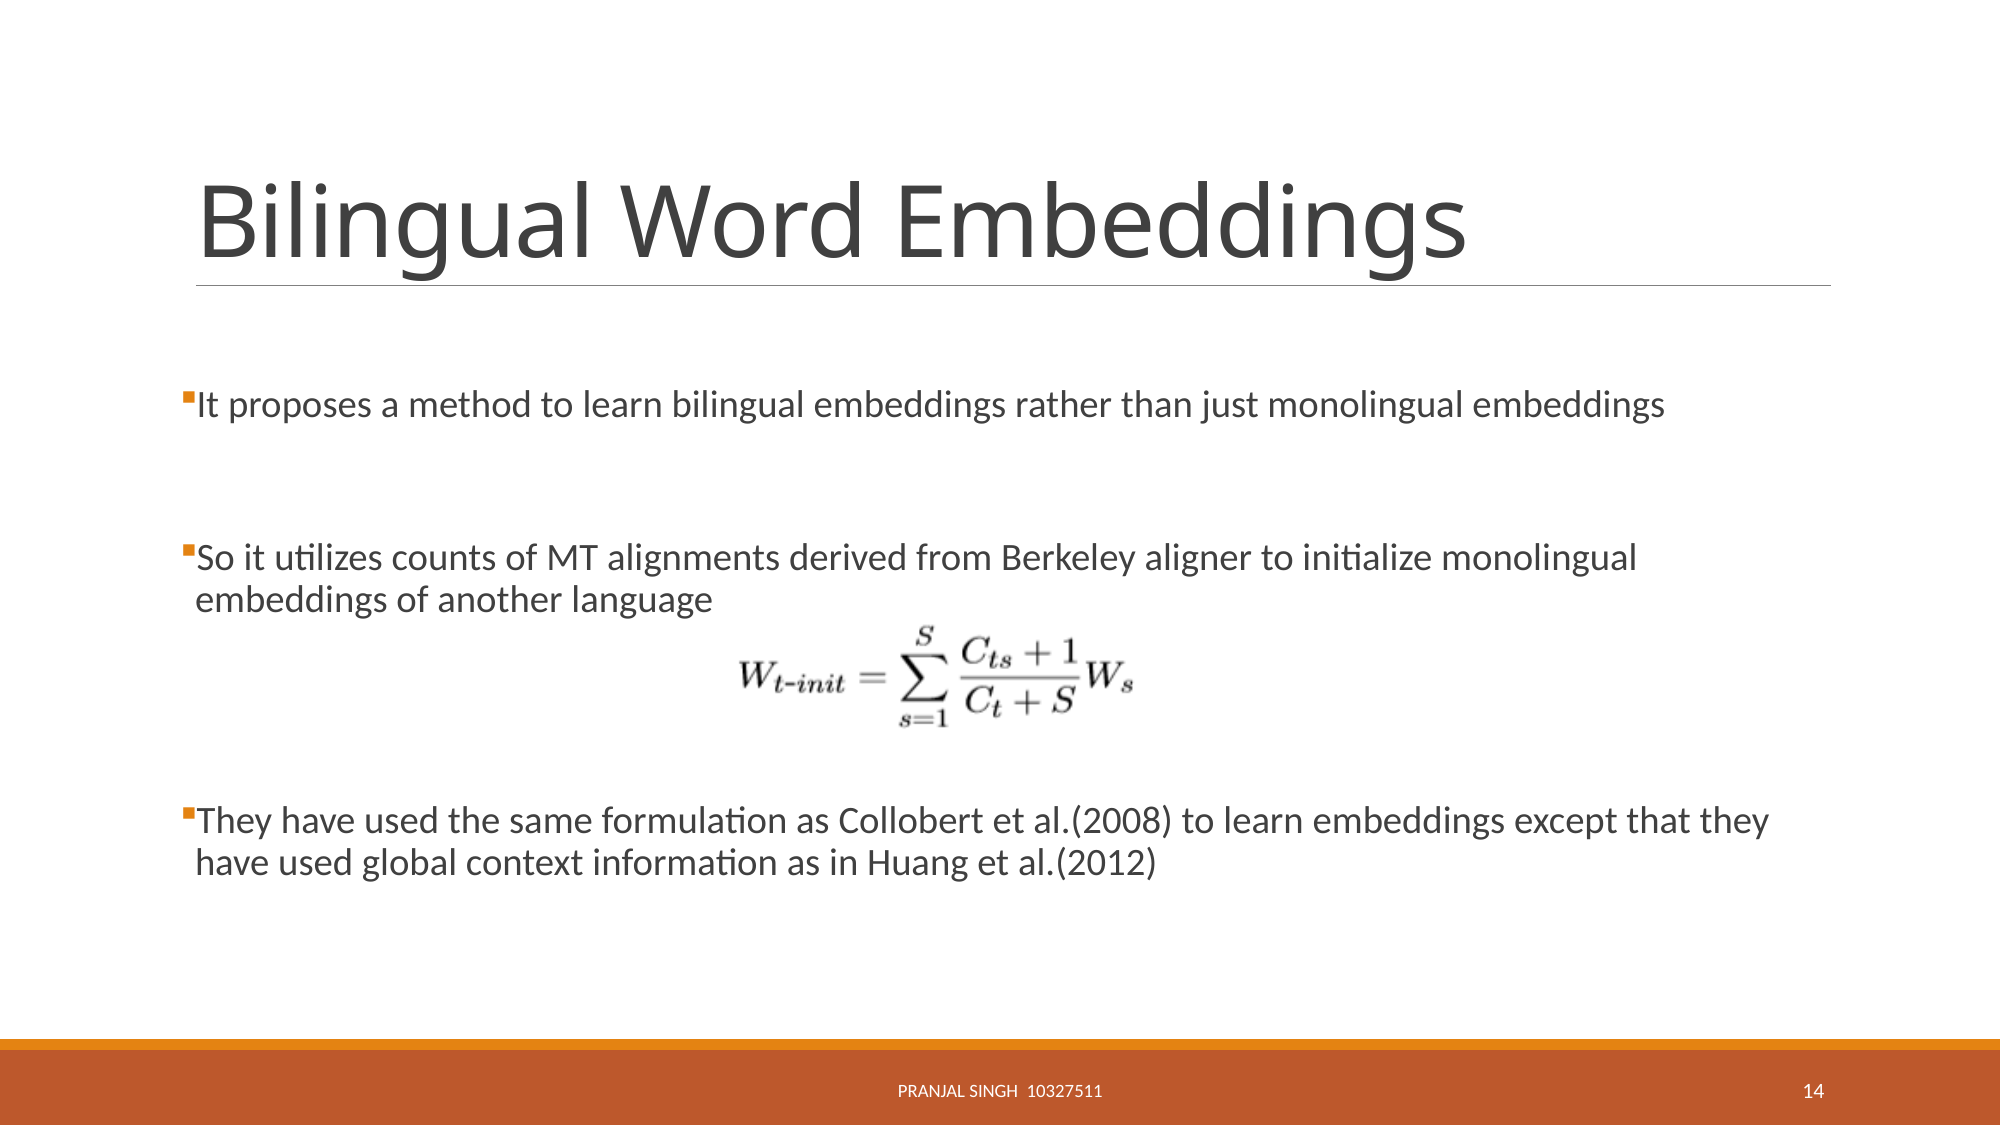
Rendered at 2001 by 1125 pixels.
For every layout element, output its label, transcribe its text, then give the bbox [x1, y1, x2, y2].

title Bilingual Word Embeddings [180, 47, 1830, 285]
footer Pranjal Singh 10327511 [604, 1059, 1396, 1120]
list It proposes a method to learn bilingual embeddings rather than just monolingual embeddings So it utilizes counts of MT alignments derived from Berkeley aligner to initialize monolingual embeddings of another language They have used the same formulation as Collobert et al.(2008) to learn embeddings except that they have used global context information as in Huang et al.(2012) [180, 302, 1830, 1125]
slide_number 14 [1624, 1059, 1840, 1120]
picture [731, 603, 1156, 743]
